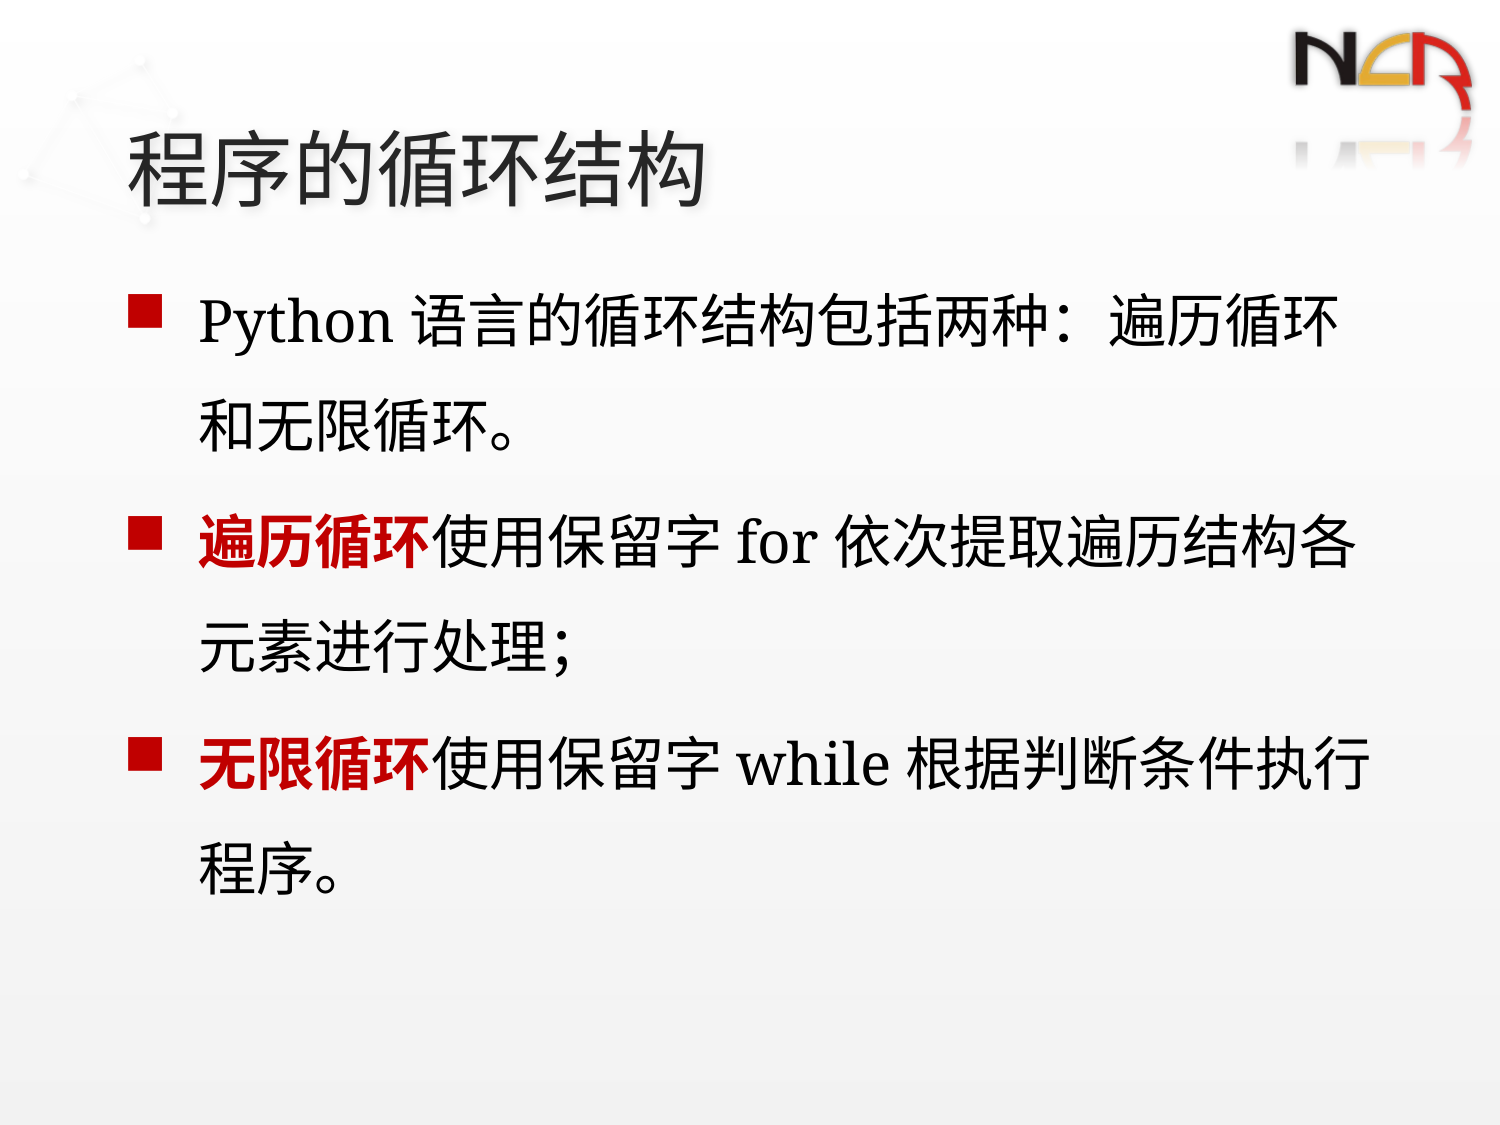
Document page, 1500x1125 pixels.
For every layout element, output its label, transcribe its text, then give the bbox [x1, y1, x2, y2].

text_box 程序的循环结构 [215, 109, 725, 225]
text_box Python语言的循环结构包括两种：遍历循环和无限循环。 遍历循环使用保留字for依次提取遍历结构各元素进行处理； 无限循环使用保留字while根据判断条件执行程序。 [108, 241, 1404, 910]
picture [1281, 0, 1488, 229]
picture [8, 39, 211, 242]
